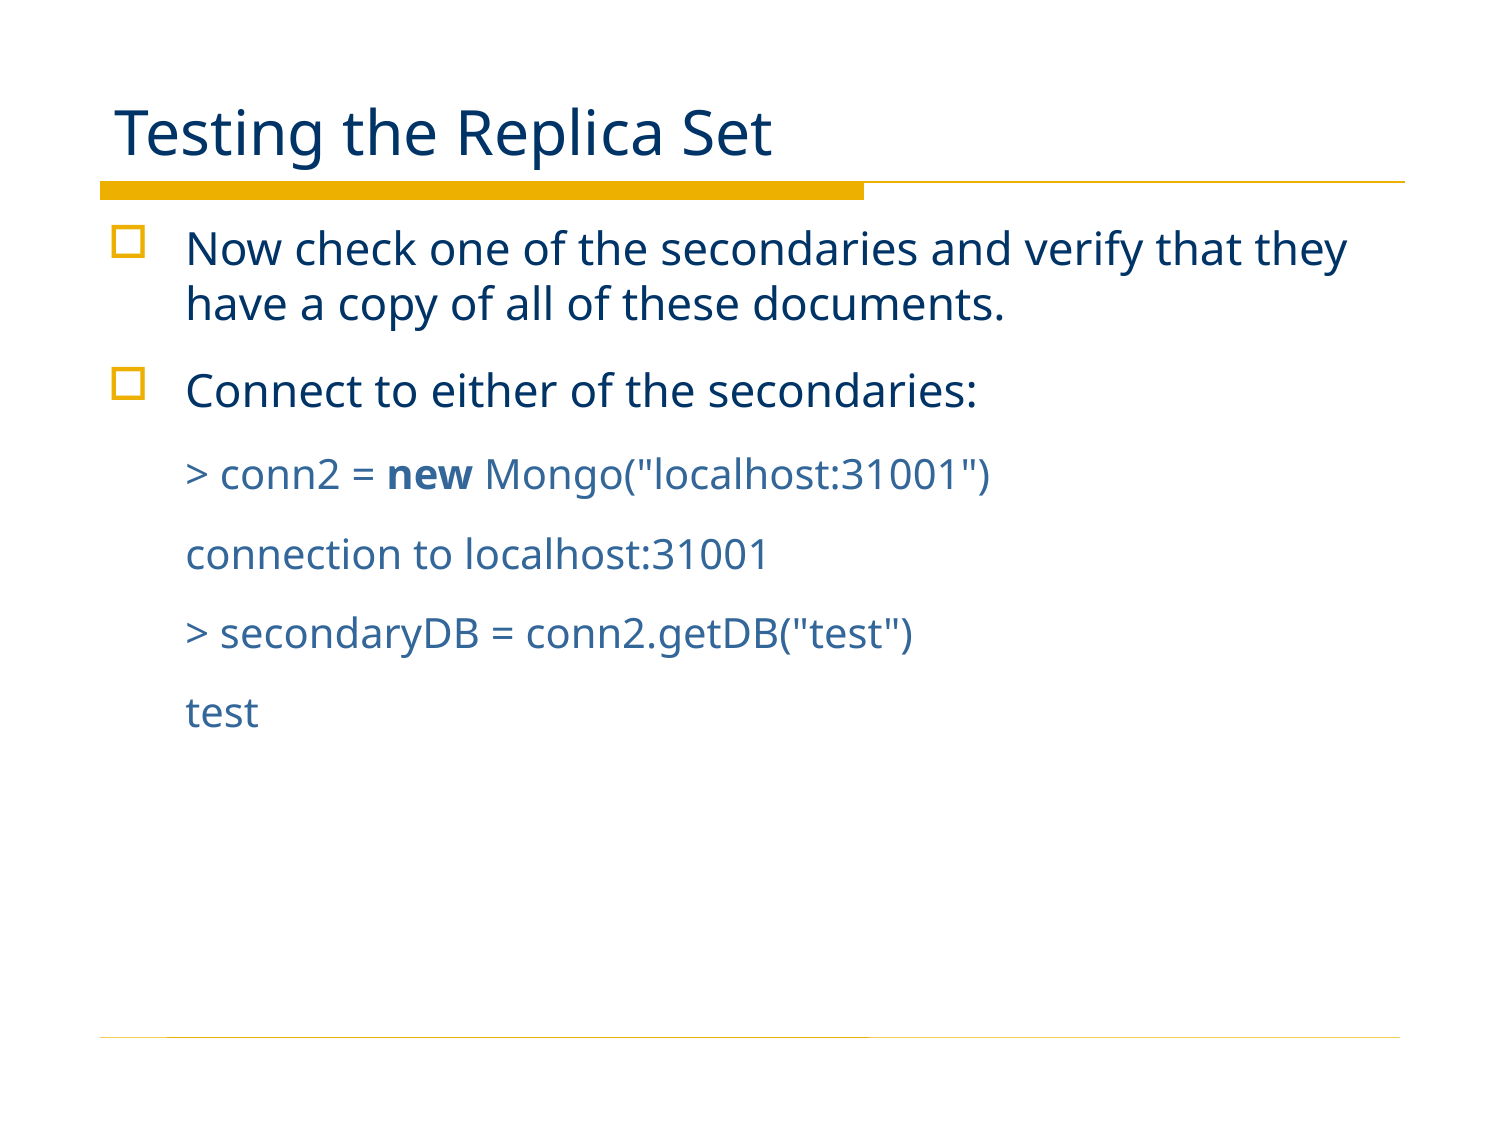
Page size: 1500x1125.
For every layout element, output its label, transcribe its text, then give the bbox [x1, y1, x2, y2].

list Now check one of the secondaries and verify that they have a copy of all of these documents. Connect to either of the secondaries: > conn2 = new Mongo("localhost:31001") connection to localhost:31001 > secondaryDB = conn2.getDB("test") test [92, 212, 1406, 1013]
title Testing the Replica Set [99, 24, 1413, 175]
